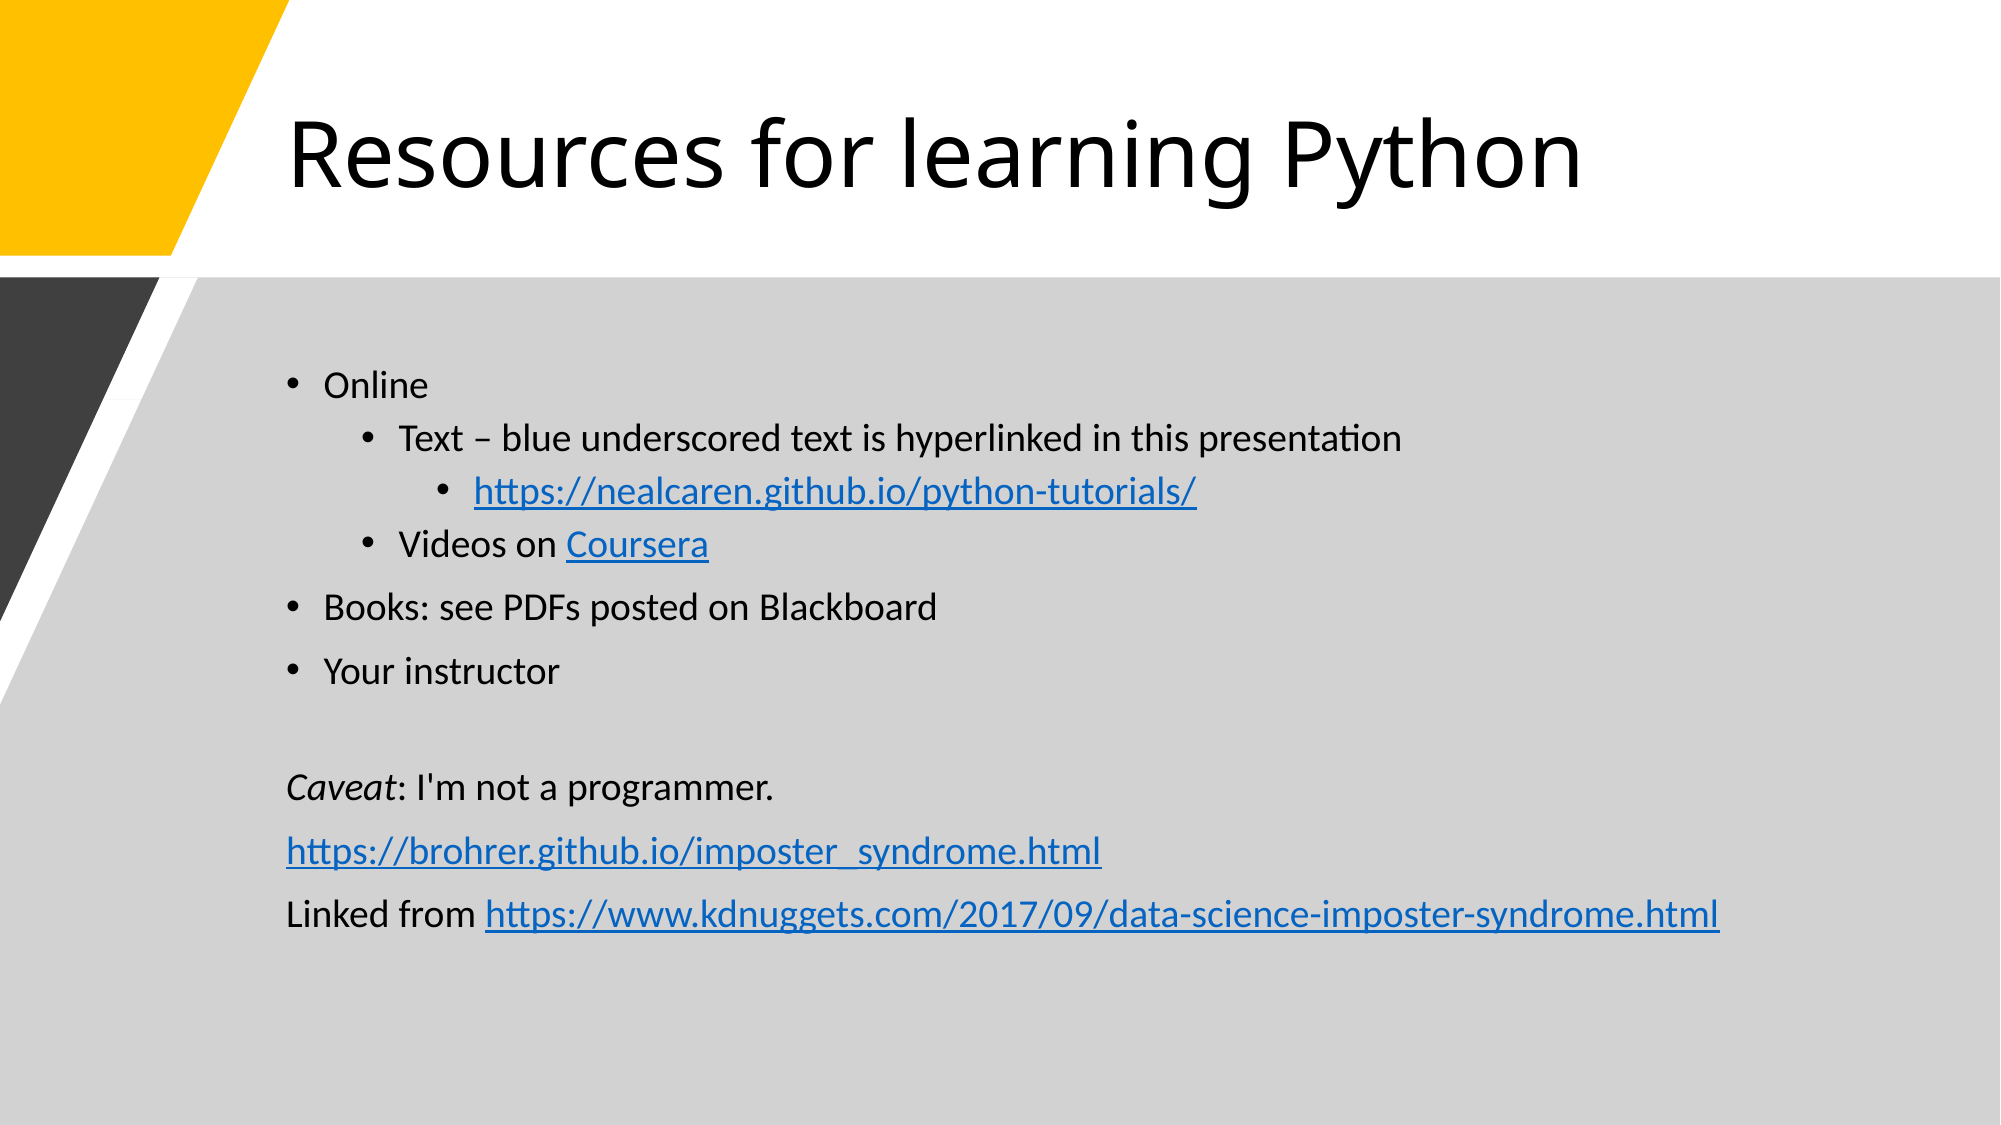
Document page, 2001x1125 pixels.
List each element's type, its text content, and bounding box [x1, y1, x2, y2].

text_box [0, 0, 291, 257]
text_box [0, 276, 2000, 1125]
title Resources for learning Python [271, 60, 1808, 255]
list Online Text – blue underscored text is hyperlinked in this presentation https://nealcaren.github.io/python-tutorials/ Videos on Coursera Books: see PDFs posted on Blackboard Your instructor Caveat: I'm not a programmer. https://brohrer.github.io/imposter_syndrome.html Linked from https://www.kdnuggets.com/2017/09/data-science-imposter-syndrome.html [271, 356, 1808, 1020]
text_box [0, 276, 162, 622]
